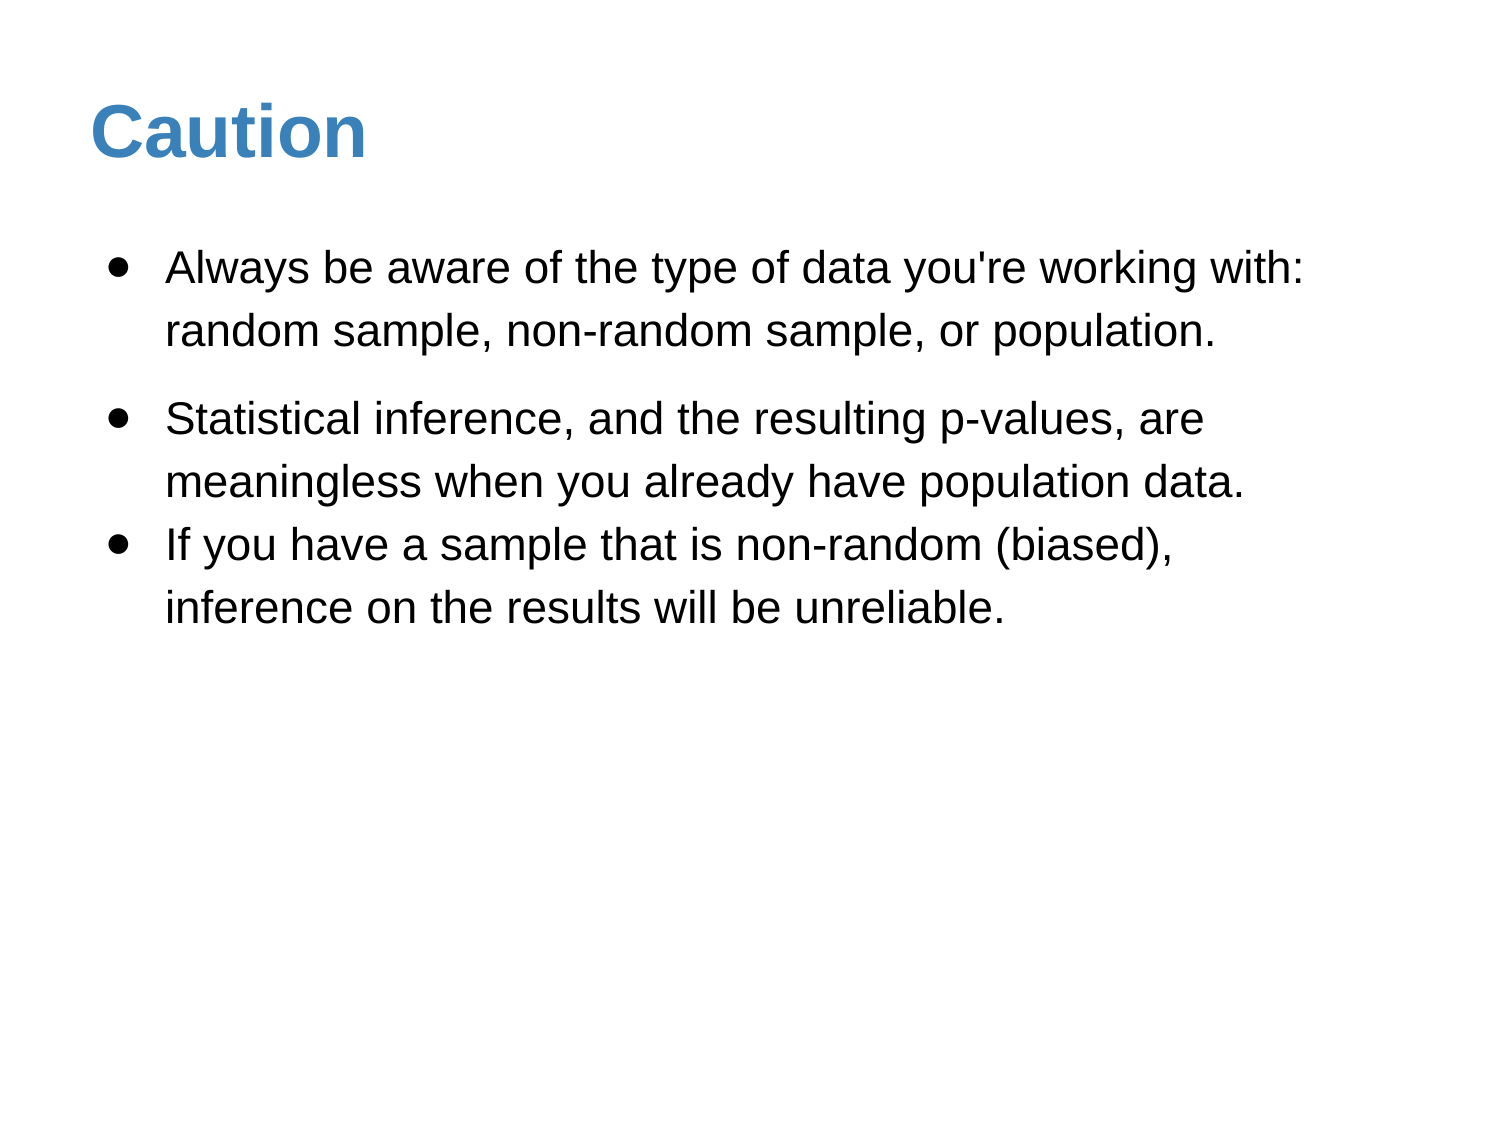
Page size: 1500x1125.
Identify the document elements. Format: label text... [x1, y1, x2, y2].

list Statistical inference, and the resulting p-values, are meaningless when you already have population data. If you have a sample that is non-random (biased), inference on the results will be unreliable. [75, 365, 1359, 516]
list Always be aware of the type of data you're working with: random sample, non-random sample, or population. [75, 214, 1359, 365]
title Caution [75, 0, 1425, 188]
